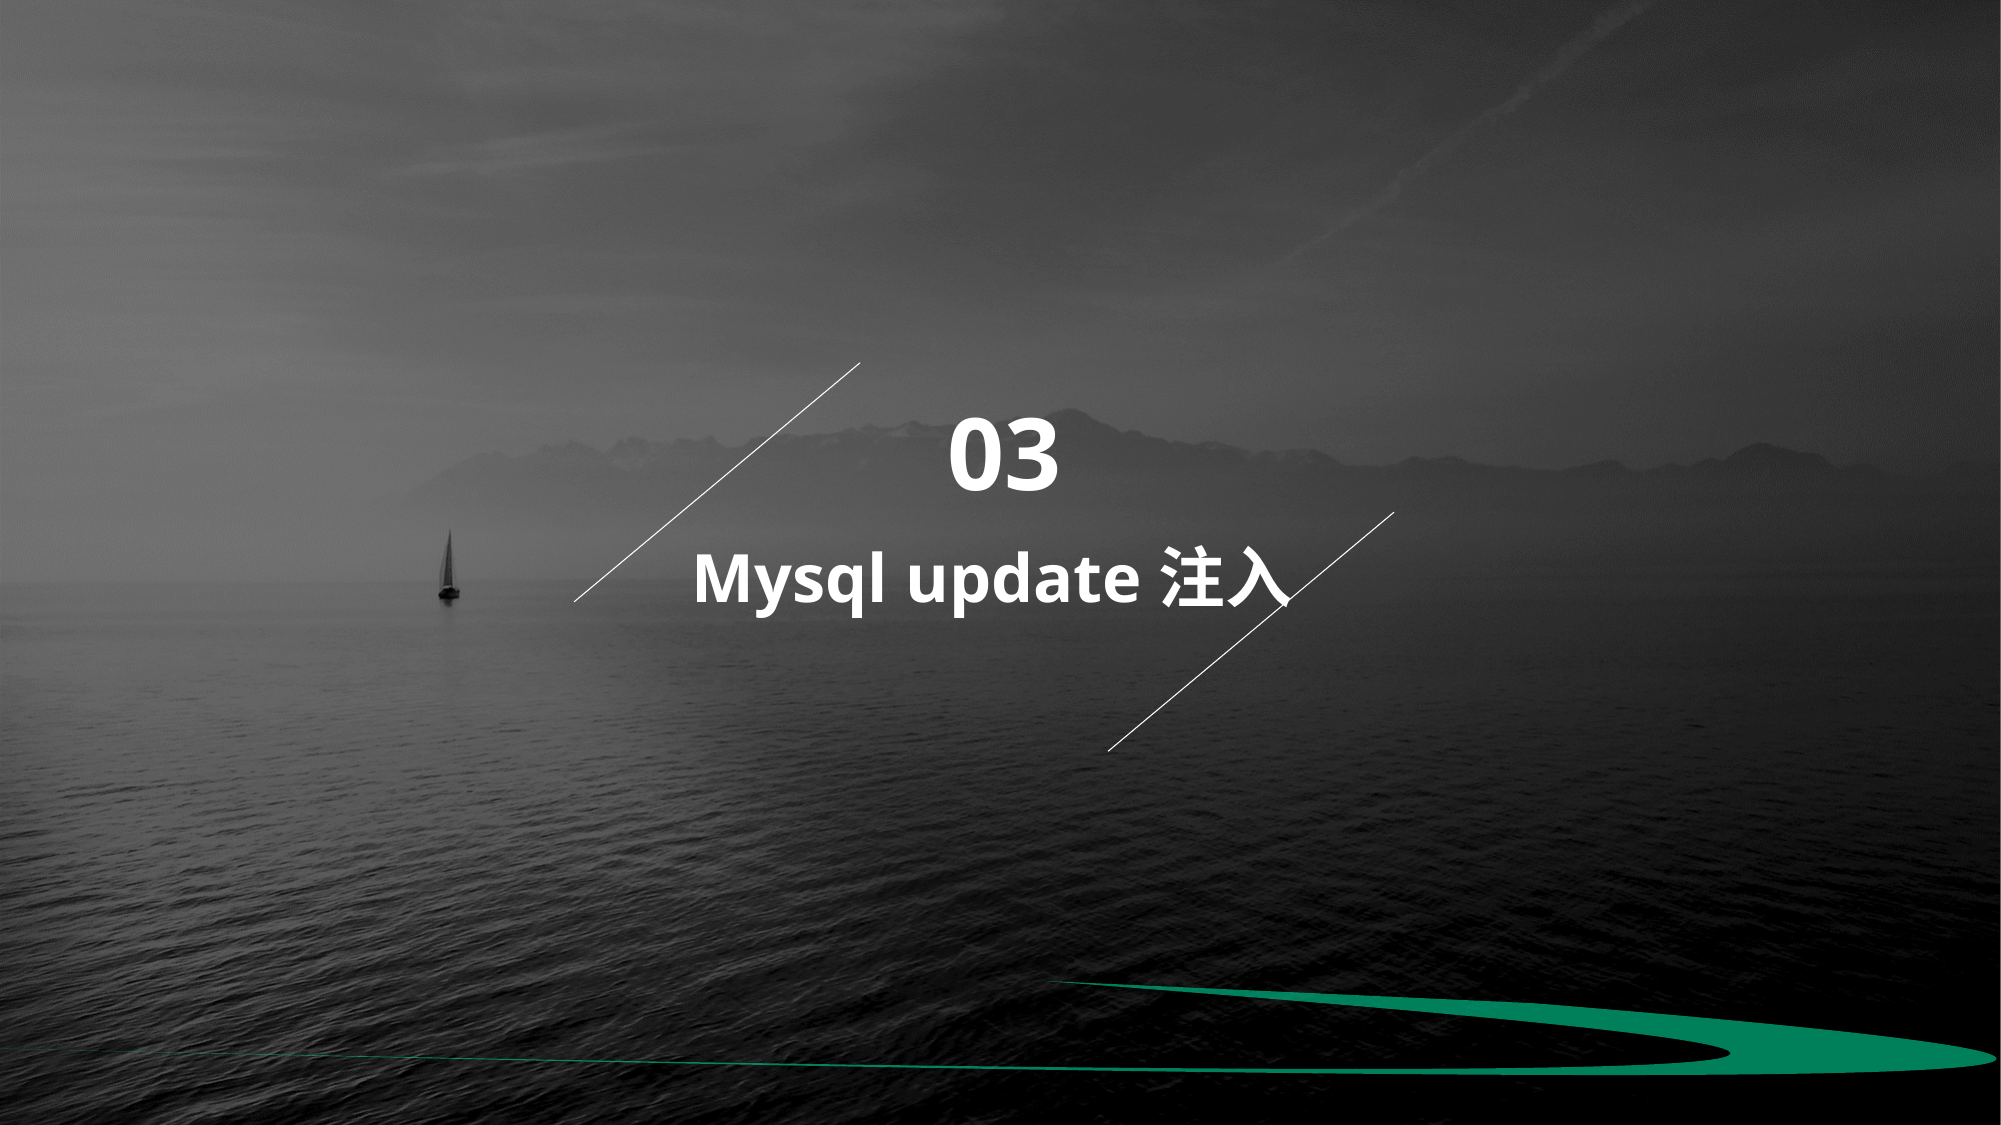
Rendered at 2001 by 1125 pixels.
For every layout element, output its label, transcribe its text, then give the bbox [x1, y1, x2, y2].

picture [0, 0, 2001, 1125]
title Mysql update注入 [462, 518, 1522, 633]
text_box 03 [932, 382, 1108, 518]
